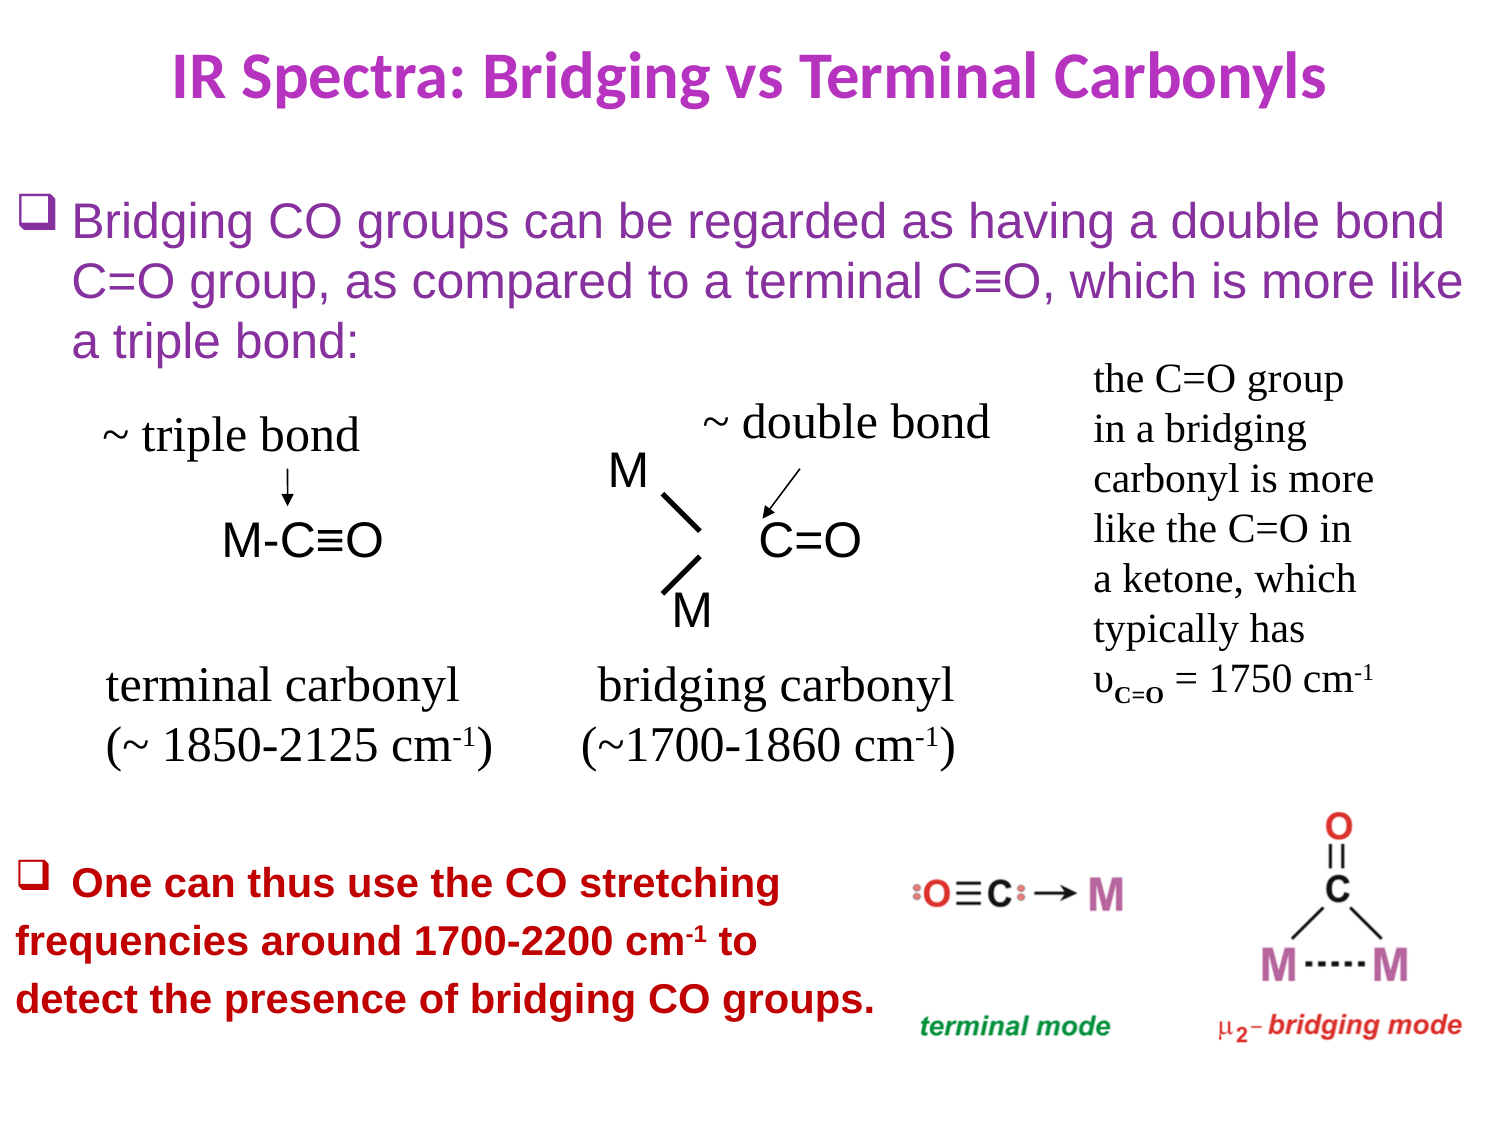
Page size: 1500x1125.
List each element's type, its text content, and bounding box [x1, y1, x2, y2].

picture [896, 795, 1495, 1049]
text_box ~ triple bond [87, 393, 376, 469]
text_box [281, 469, 294, 507]
text_box the C=O group in a bridging carbonyl is more like the C=O in a ketone, which typically has υC=O = 1750 cm-1 [1078, 343, 1390, 766]
text_box Bridging CO groups can be regarded as having a double bond C=O group, as compared to a terminal C≡O, which is more like a triple bond: M M-C≡O C=O M One can thus use the CO stretching frequencies around 1700-2200 cm-1 to detect the presence of bridging CO groups. [0, 181, 1500, 1044]
text_box ~ double bond [687, 381, 1006, 456]
text_box terminal carbonyl bridging carbonyl (~ 1850-2125 cm-1) (~1700-1860 cm-1) [90, 643, 972, 779]
text_box [762, 468, 801, 519]
text_box IR Spectra: Bridging vs Terminal Carbonyls [11, 24, 1488, 120]
